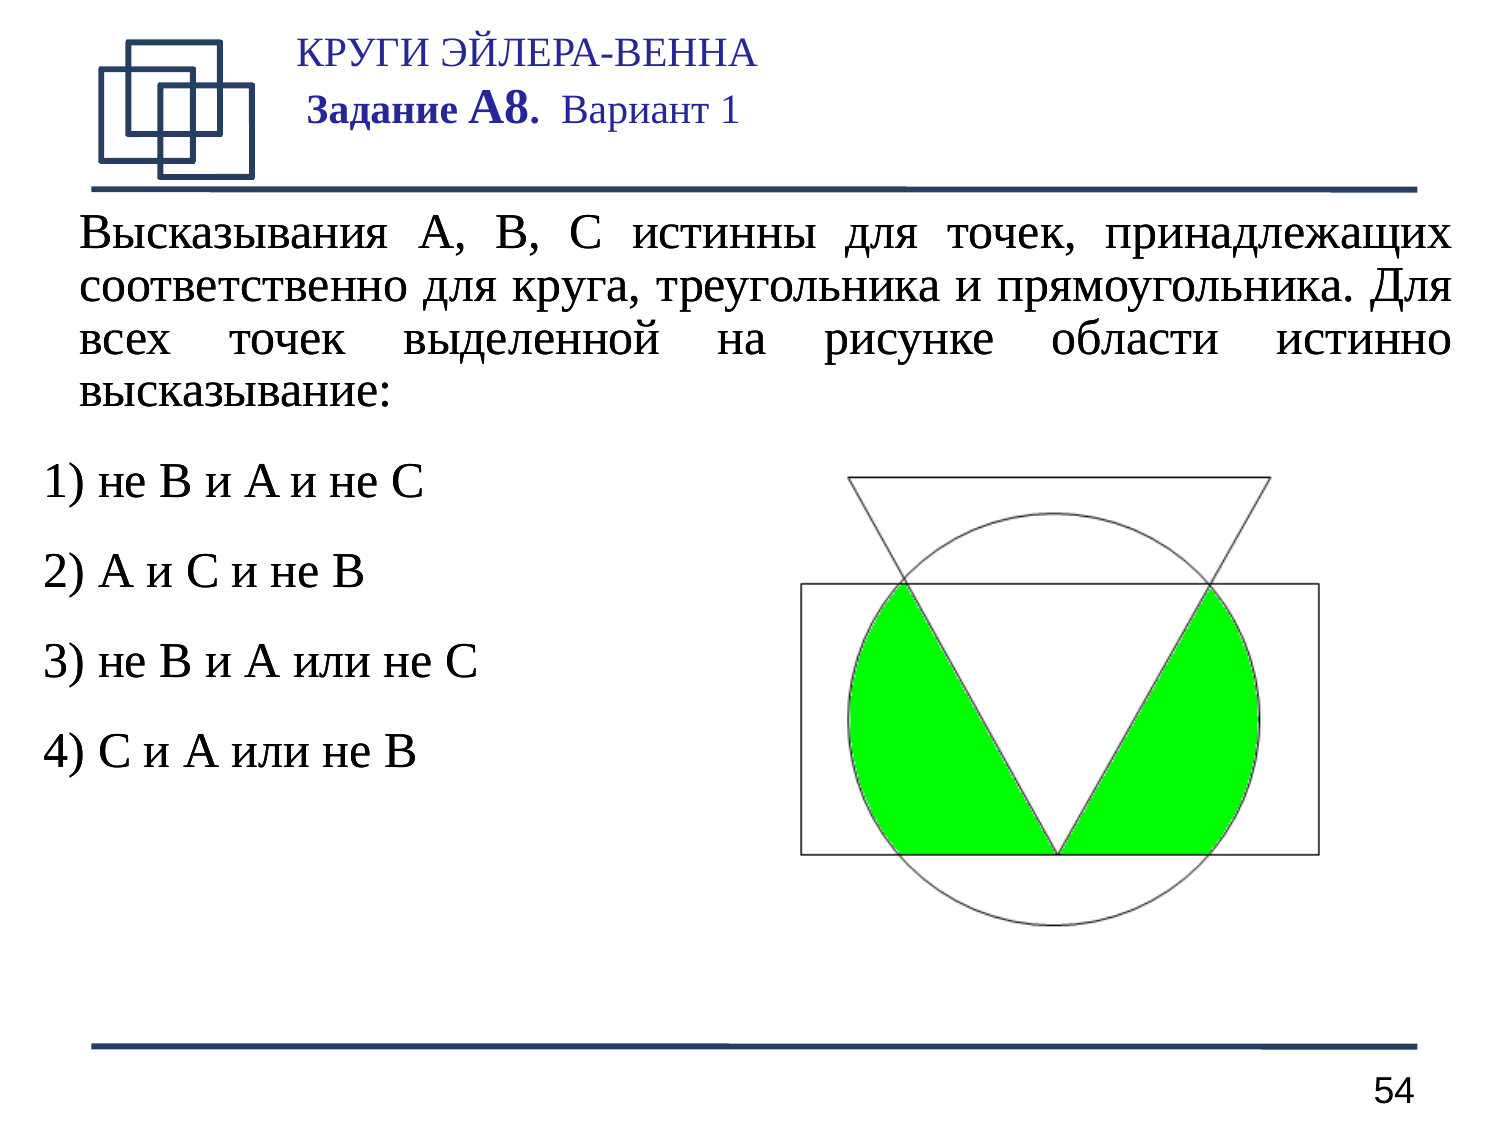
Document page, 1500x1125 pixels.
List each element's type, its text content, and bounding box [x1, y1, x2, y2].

text_box Высказывания A, B, C истинны для точек, принадлежащих соответственно для круга, треугольника и прямоугольника. Для всех точек выделенной на рисунке области истинно высказывание: не B и A и не C A и C и не B не B и A или не C C и A или не B [35, 199, 1454, 926]
title КРУГИ ЭЙЛЕРА-ВЕННА Задание А8. Вариант 1 [281, 0, 1477, 204]
picture [784, 433, 1345, 975]
